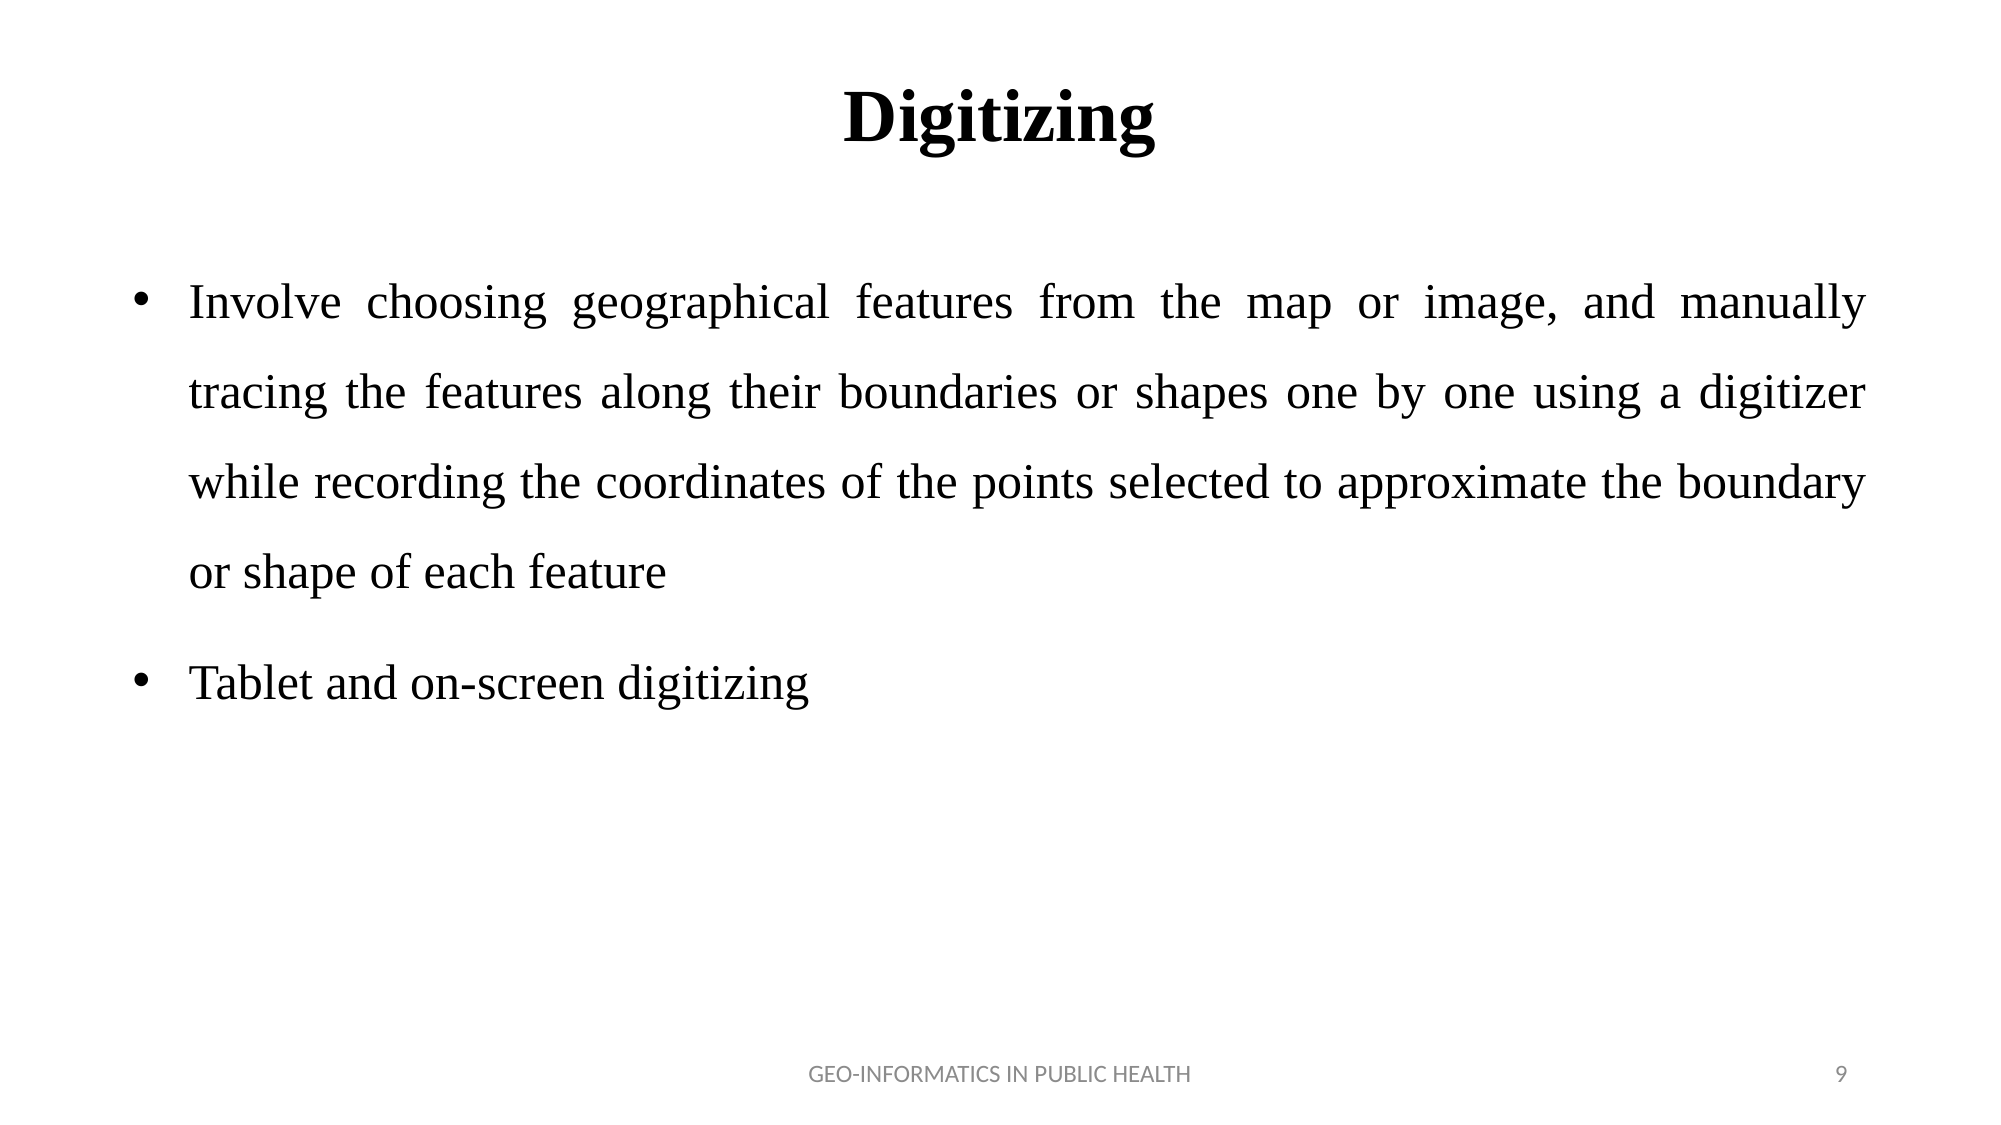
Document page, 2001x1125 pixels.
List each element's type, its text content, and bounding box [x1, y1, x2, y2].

subtitle Involve choosing geographical features from the map or image, and manually tracing the features along their boundaries or shapes one by one using a digitizer while recording the coordinates of the points selected to approximate the boundary or shape of each feature Tablet and on-screen digitizing [117, 165, 1883, 1050]
slide_number 9 [1412, 1042, 1863, 1103]
footer GEO-INFORMATICS IN PUBLIC HEALTH [662, 1042, 1338, 1103]
title Digitizing [117, 55, 1883, 165]
